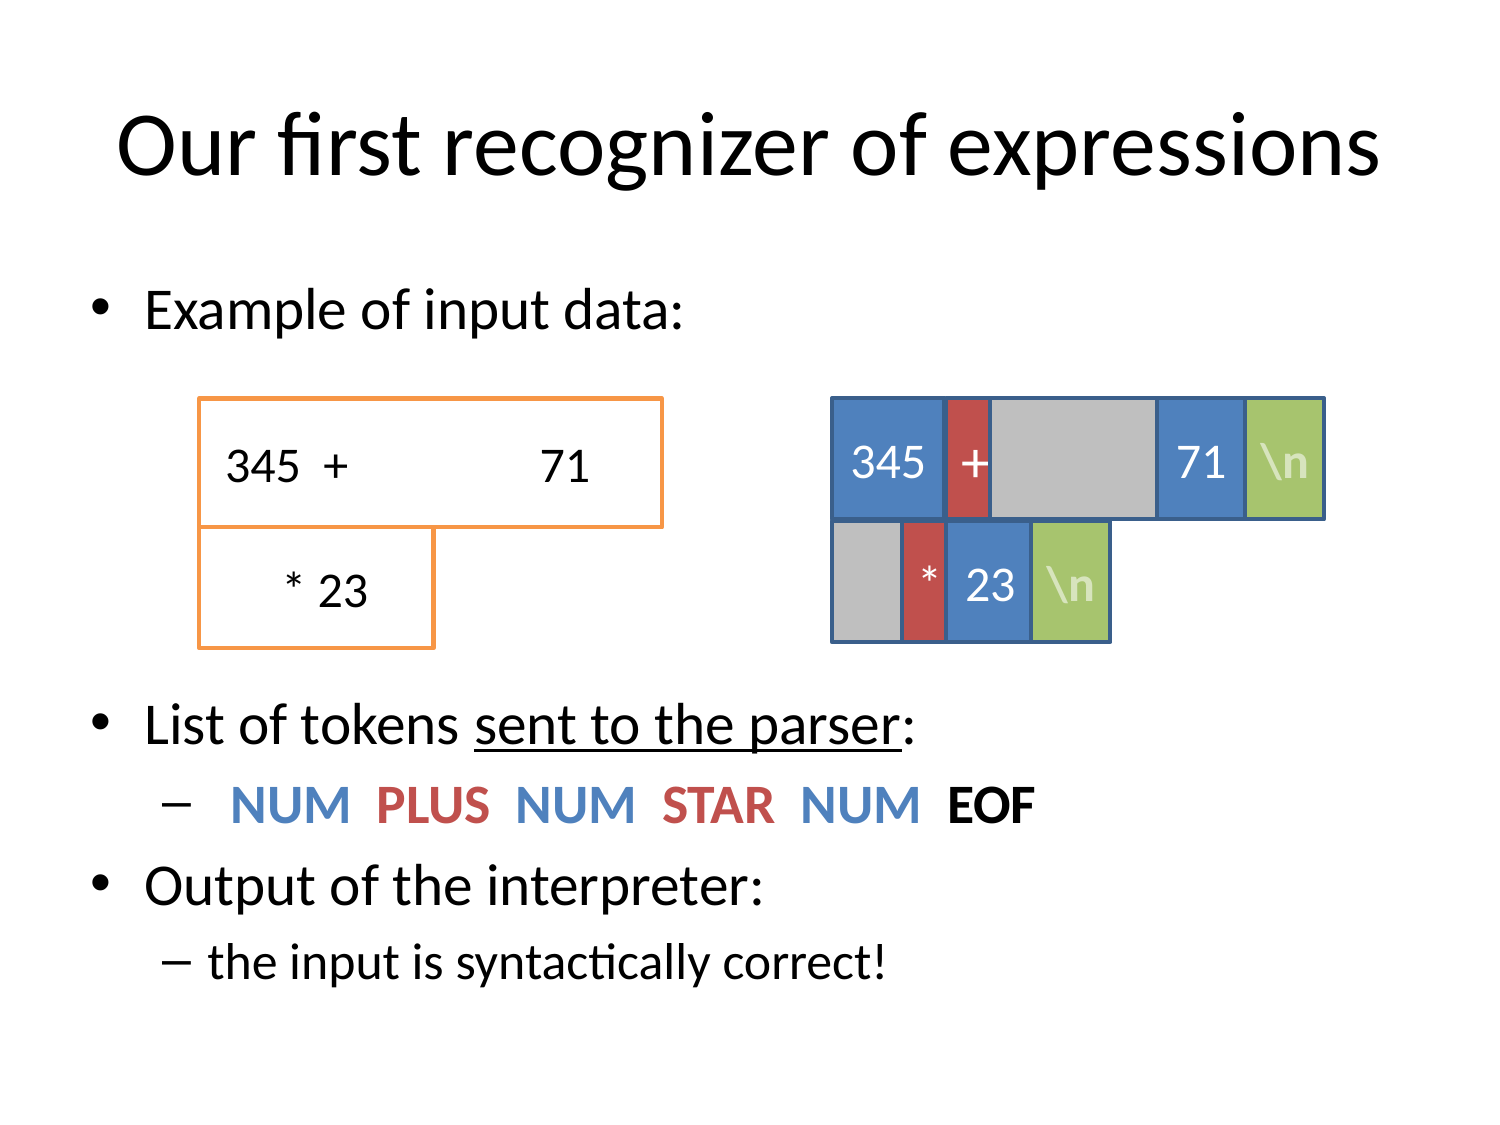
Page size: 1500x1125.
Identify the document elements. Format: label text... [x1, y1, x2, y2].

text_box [198, 398, 663, 649]
title Our first recognizer of expressions [75, 45, 1425, 233]
list Example of input data: List of tokens sent to the parser: NUM PLUS NUM STAR NUM EOF Output of the interpreter: the input is syntactically correct! [75, 262, 1425, 1005]
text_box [831, 398, 1325, 643]
